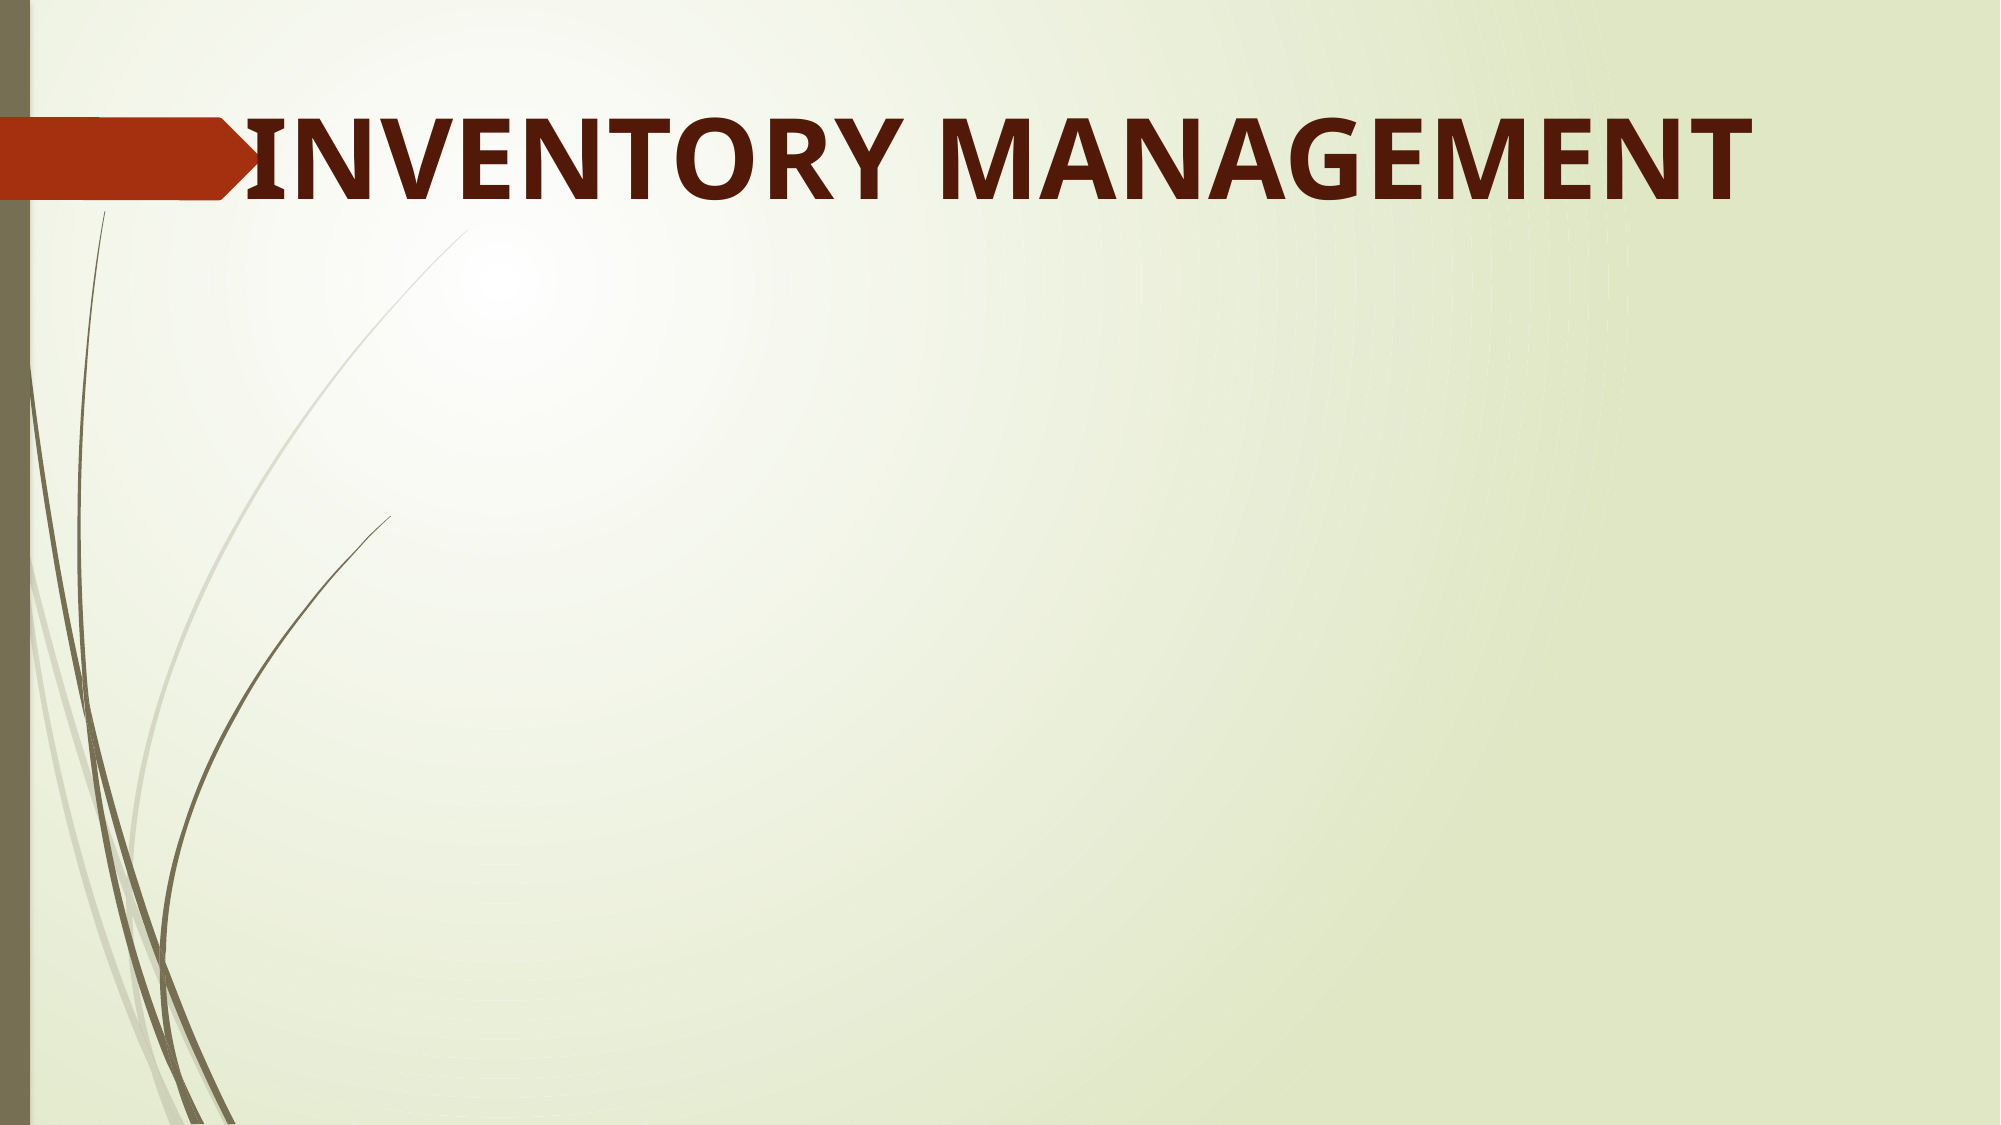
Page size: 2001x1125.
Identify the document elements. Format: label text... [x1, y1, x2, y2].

title INVENTORY MANAGEMENT [0, 79, 2000, 273]
